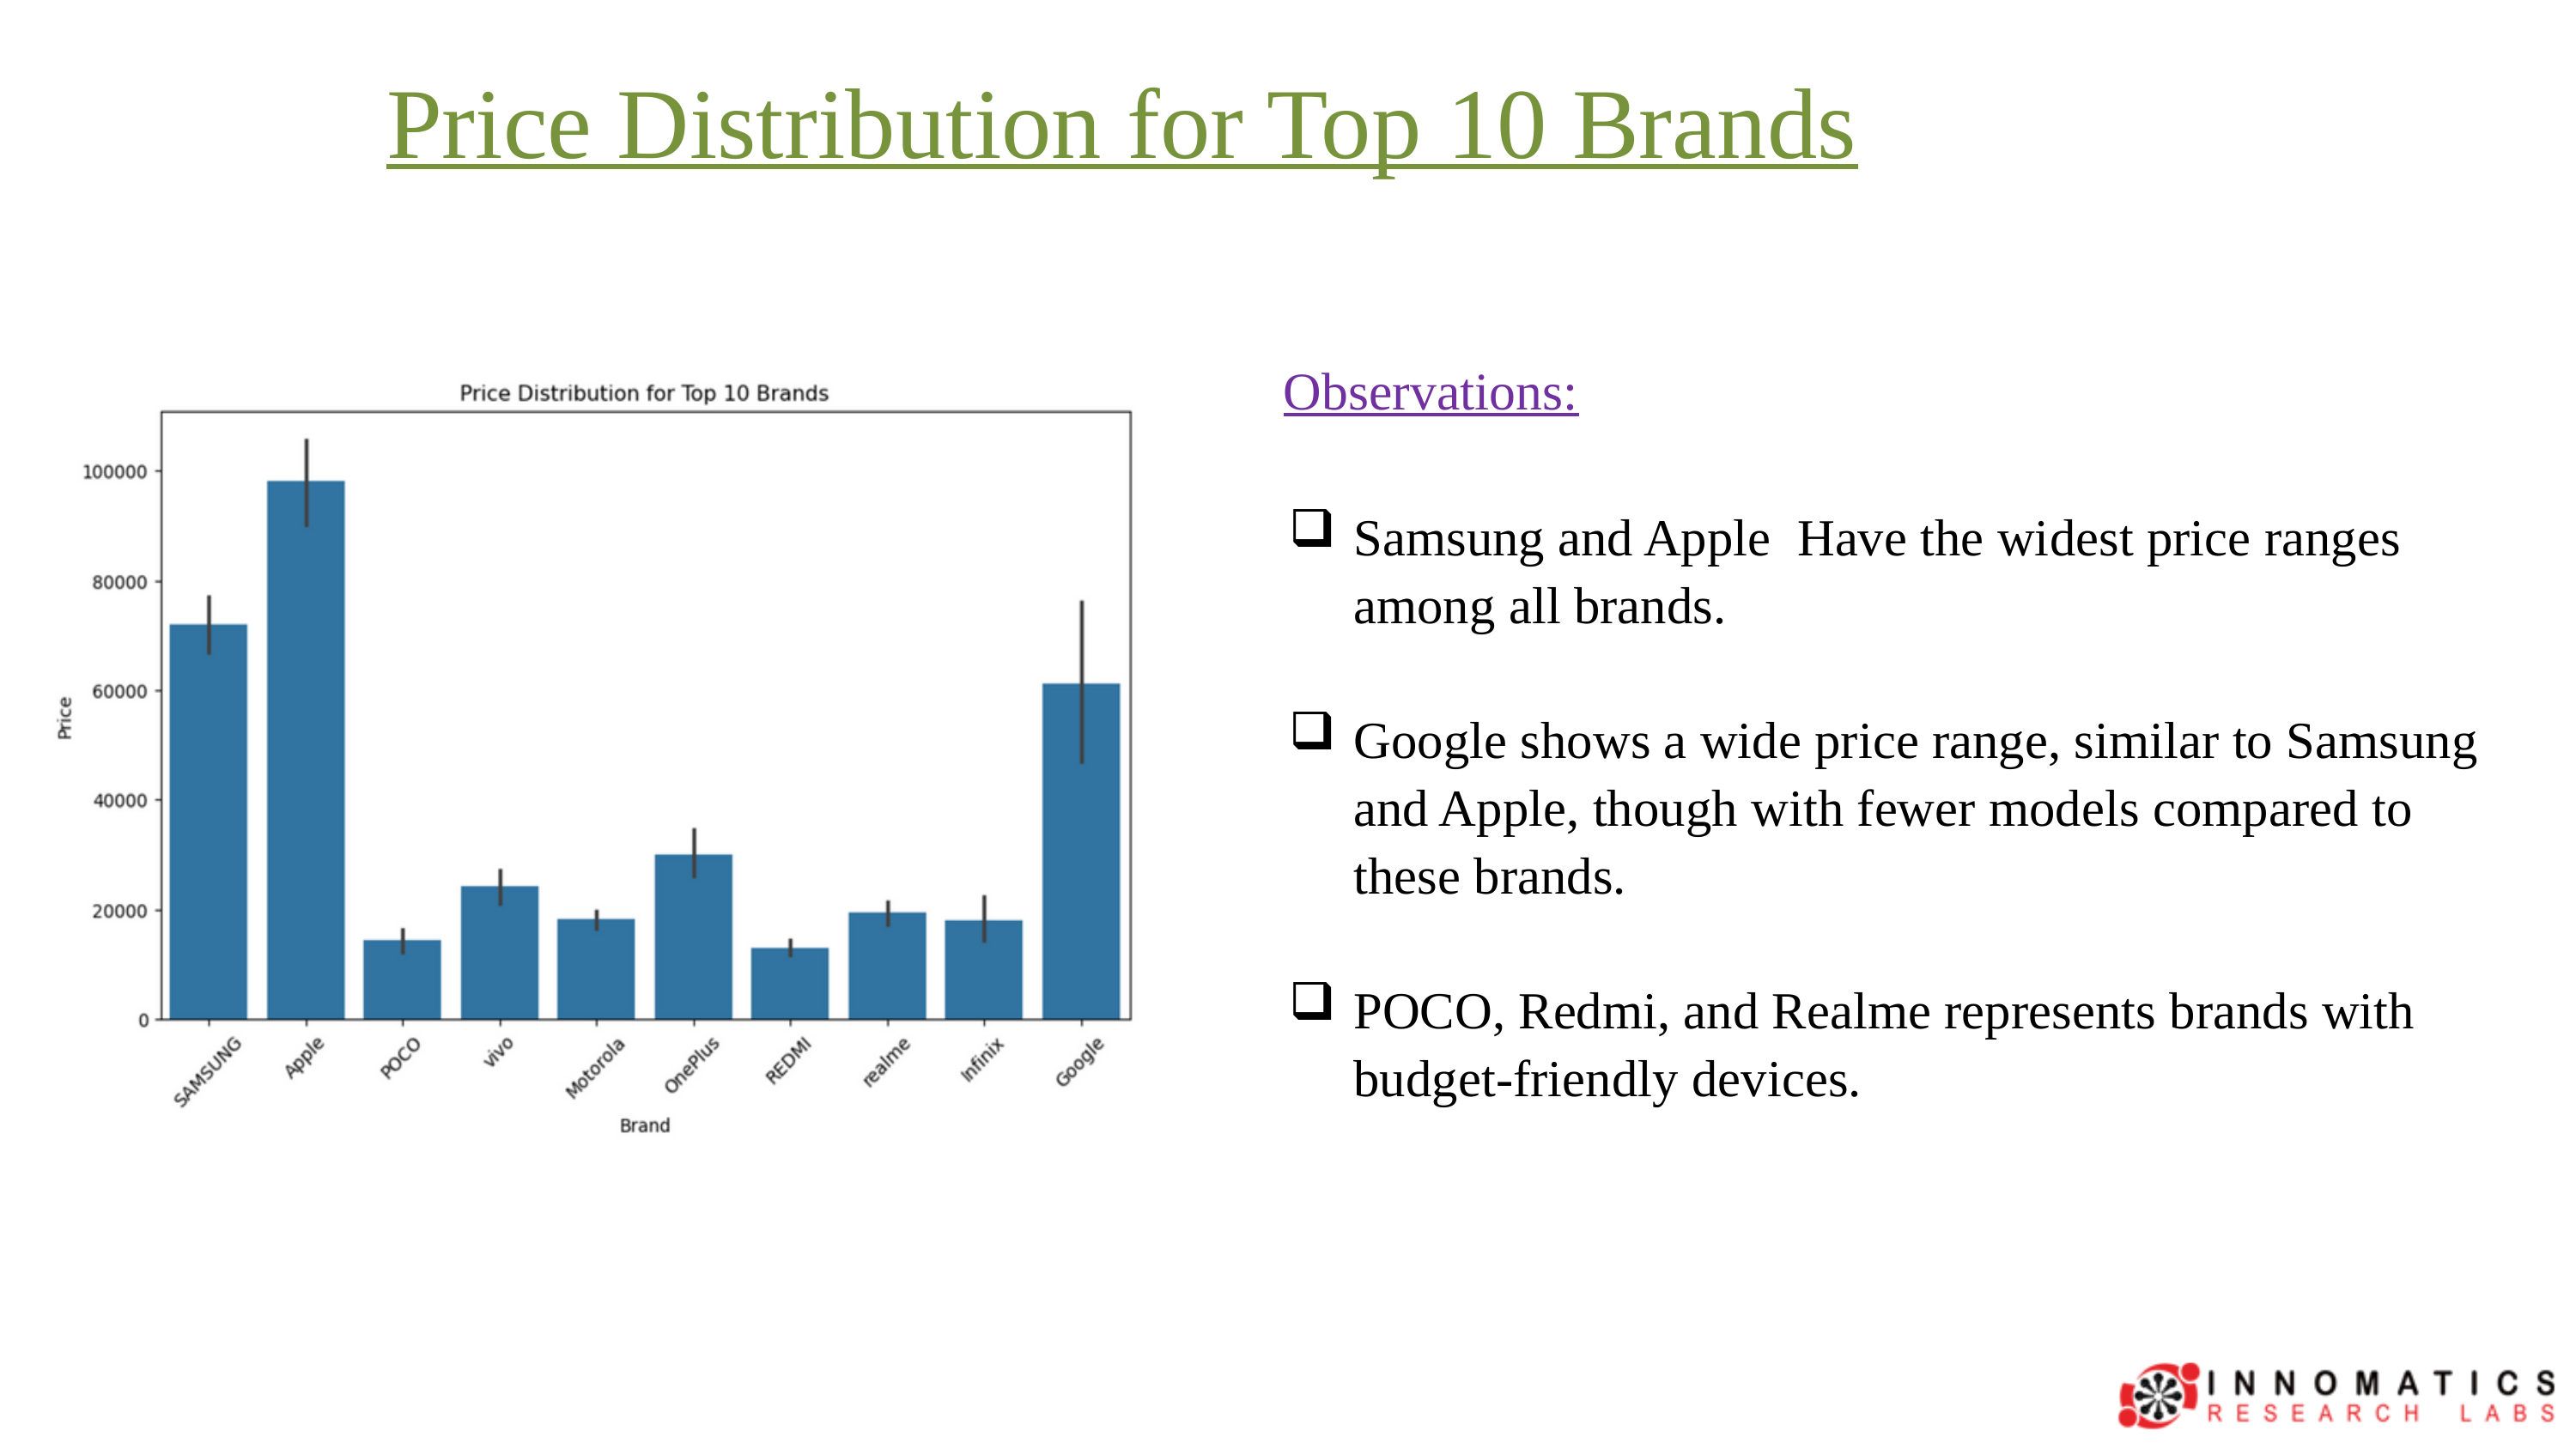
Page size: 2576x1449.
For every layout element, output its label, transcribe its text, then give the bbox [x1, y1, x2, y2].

text_box Price Distribution for Top 10 Brands [386, 48, 2576, 179]
text_box [2096, 1348, 2576, 1449]
text_box [43, 370, 1157, 1154]
text_box Samsung and Apple Have the widest price ranges among all brands. Google shows a wide price range, similar to Samsung and Apple, though with fewer models compared to these brands. POCO, Redmi, and Realme represents brands with budget-friendly devices. [1244, 498, 2500, 1107]
text_box Observations: [1283, 356, 2287, 421]
